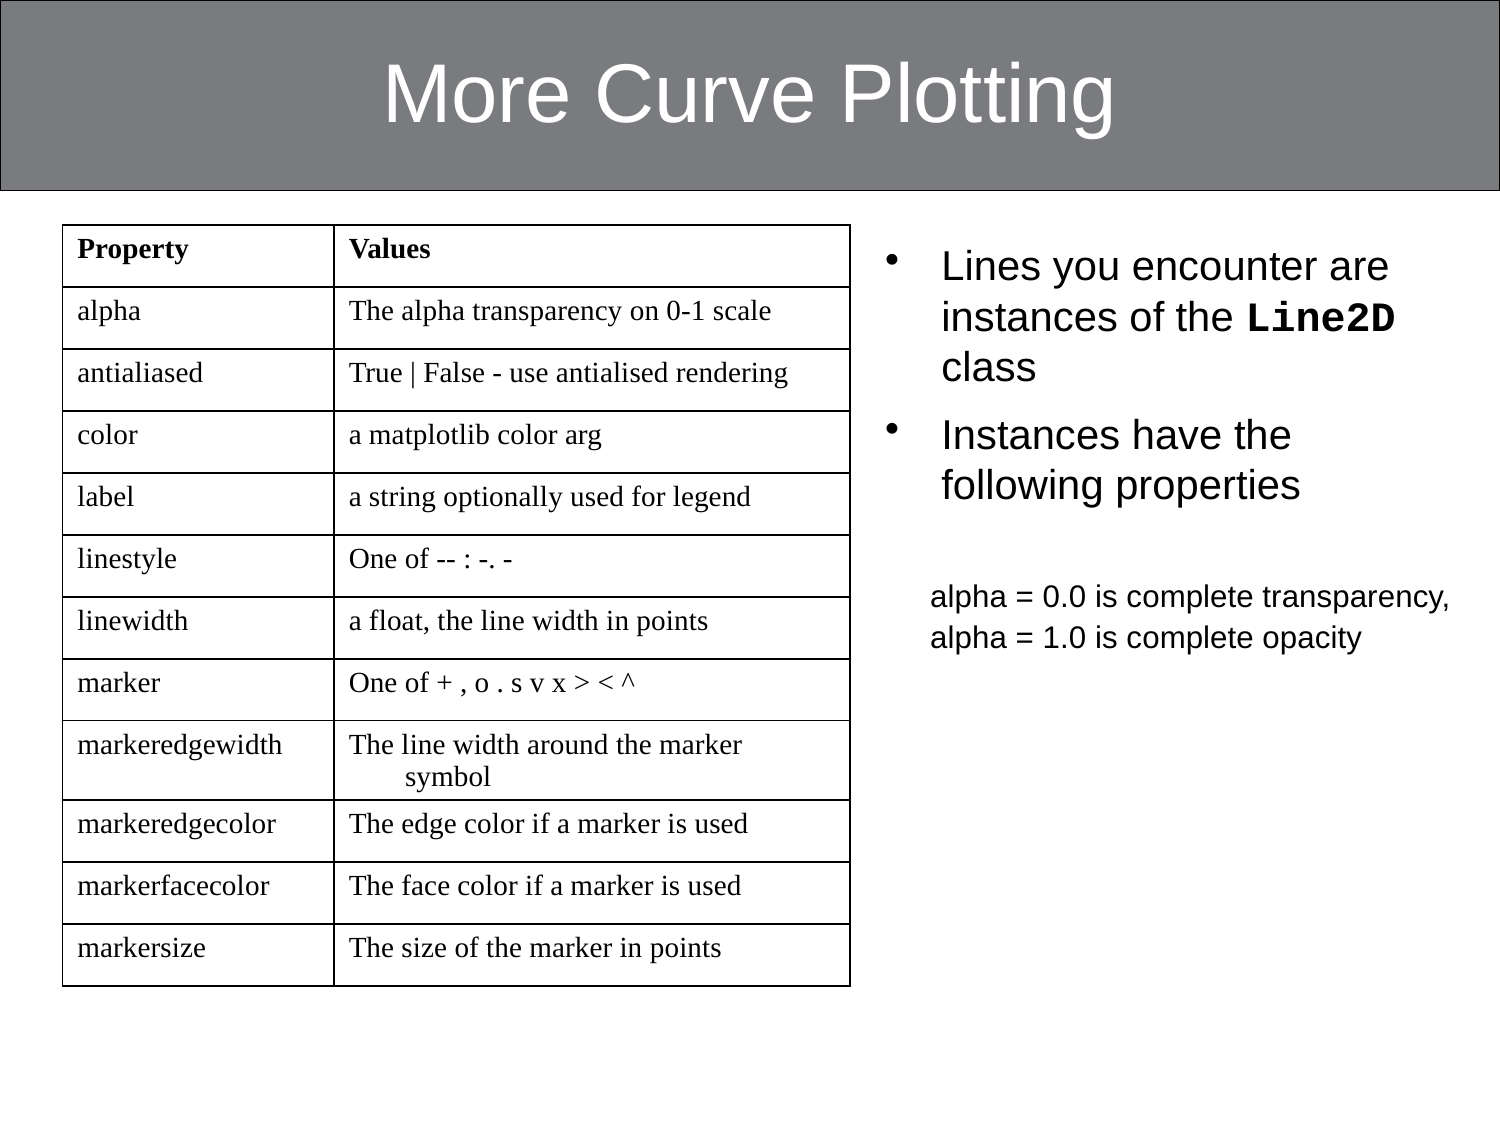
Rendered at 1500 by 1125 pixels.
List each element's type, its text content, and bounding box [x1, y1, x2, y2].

table_cell linewidth [63, 598, 333, 658]
table_cell markeredgecolor [63, 801, 333, 861]
table_cell The alpha transparency on 0-1 scale [335, 288, 849, 348]
table_cell label [63, 474, 333, 534]
table_cell One of + , o . s v x > < ^ [335, 660, 849, 720]
table_cell alpha [63, 288, 333, 348]
table_cell One of -- : -. - [335, 536, 849, 596]
table_cell markerfacecolor [63, 863, 333, 923]
table_cell True | False - use antialised rendering [335, 350, 849, 410]
table_cell a string optionally used for legend [335, 474, 849, 534]
table_cell The size of the marker in points [335, 925, 849, 985]
table_cell The line width around the marker symbol [335, 721, 849, 799]
table_header Property [63, 226, 333, 286]
table_cell linestyle [63, 536, 333, 596]
table_cell markersize [63, 925, 333, 985]
list Lines you encounter are instances of the Line2D class Instances have the following properties [870, 231, 1453, 581]
table_cell antialiased [63, 350, 333, 410]
table_cell markeredgewidth [63, 721, 333, 799]
table_cell a matplotlib color arg [335, 412, 849, 472]
table_cell The face color if a marker is used [335, 863, 849, 923]
text_box alpha = 0.0 is complete transparency, alpha = 1.0 is complete opacity [915, 568, 1478, 669]
table_cell color [63, 412, 333, 472]
table_cell a float, the line width in points [335, 598, 849, 658]
table_cell The edge color if a marker is used [335, 801, 849, 861]
title More Curve Plotting [0, 24, 1500, 155]
table_header Values [335, 226, 849, 286]
table_cell marker [63, 660, 333, 720]
